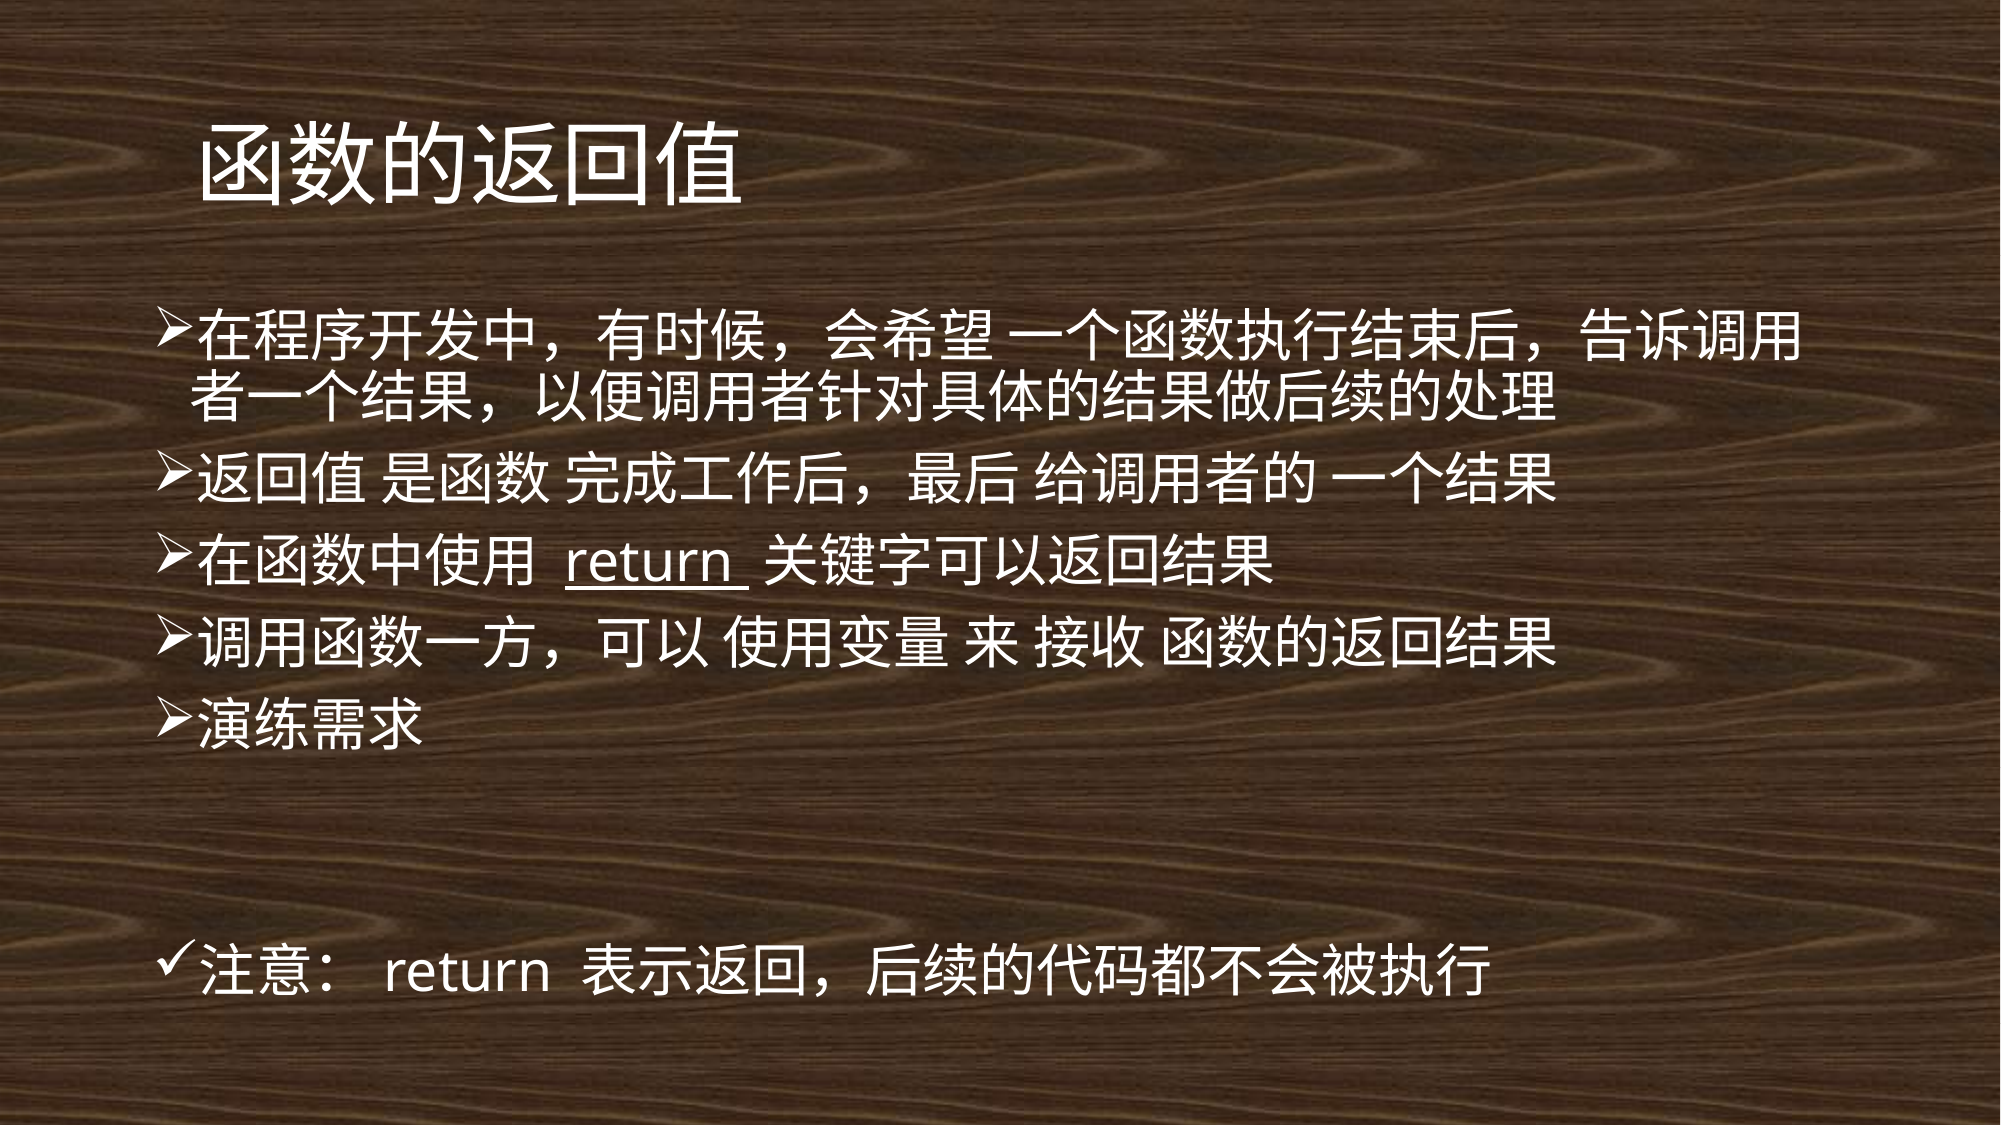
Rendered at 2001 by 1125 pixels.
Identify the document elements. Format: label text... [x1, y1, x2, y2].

list 在程序开发中，有时候，会希望 一个函数执行结束后，告诉调用者一个结果，以便调用者针对具体的结果做后续的处理 返回值 是函数 完成工作后，最后 给调用者的 一个结果 在函数中使用 return 关键字可以返回结果 调用函数一方，可以 使用变量 来 接收 函数的返回结果 演练需求 注意：return 表示返回，后续的代码都不会被执行 [137, 299, 1863, 1014]
title 函数的返回值 [137, 59, 1863, 278]
picture [0, 0, 2001, 1125]
